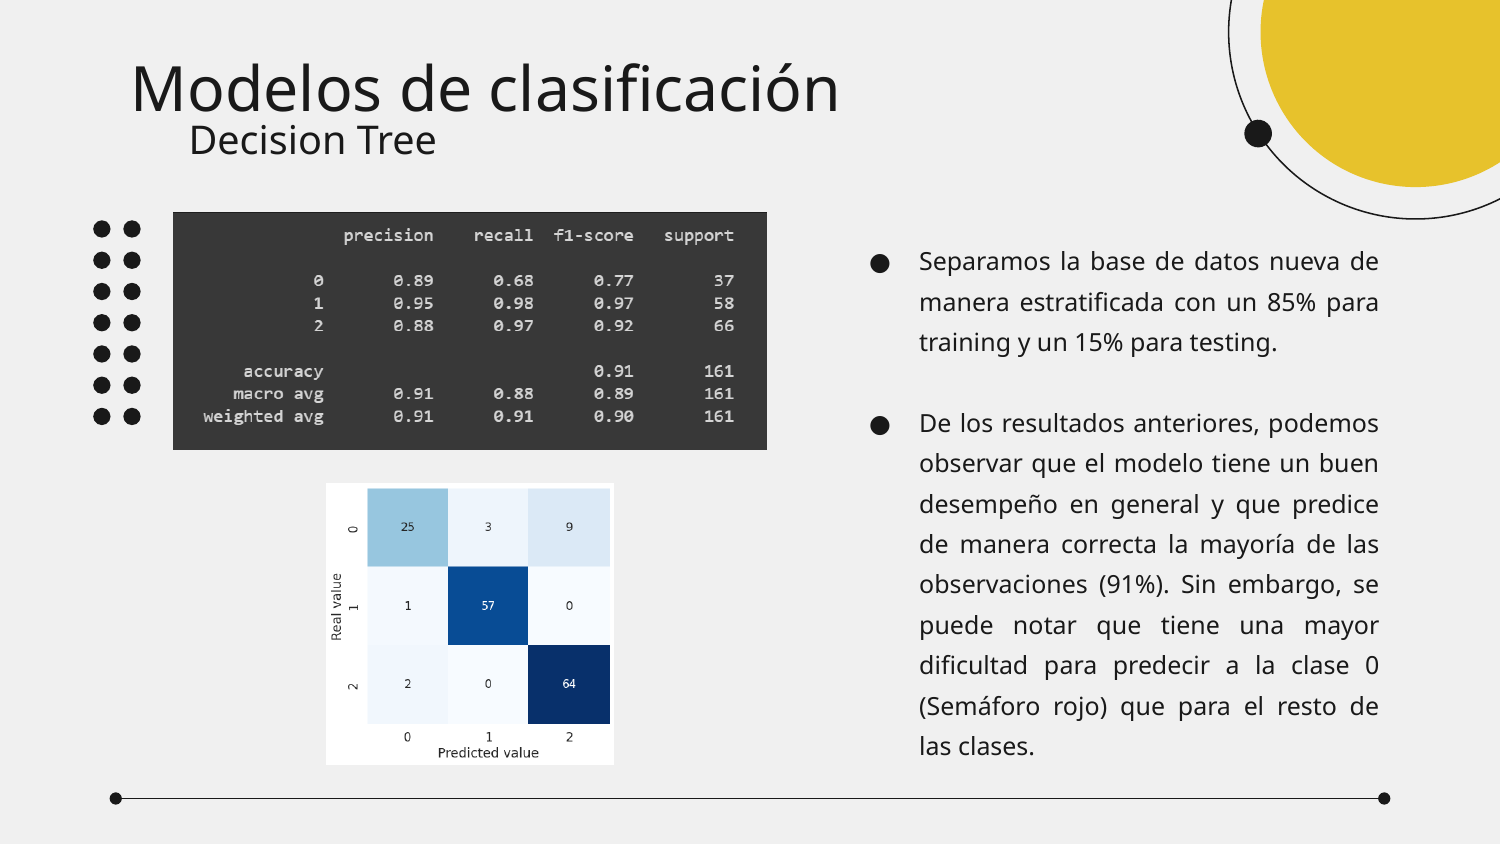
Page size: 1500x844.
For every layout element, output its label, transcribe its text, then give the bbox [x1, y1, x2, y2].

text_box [1156, 0, 1500, 291]
list Separamos la base de datos nueva de manera estratificada con un 85% para training y un 15% para testing. De los resultados anteriores, podemos observar que el modelo tiene un buen desempeño en general y que predice de manera correcta la mayoría de las observaciones (91%). Sin embargo, se puede notar que tiene una mayor dificultad para predecir a la clase 0 (Semáforo rojo) que para el resto de las clases. [829, 220, 1396, 763]
picture [173, 212, 767, 451]
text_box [14, 298, 168, 347]
title Modelos de clasificación [115, 34, 1138, 122]
title Decision Tree [173, 99, 505, 188]
picture [326, 483, 614, 766]
